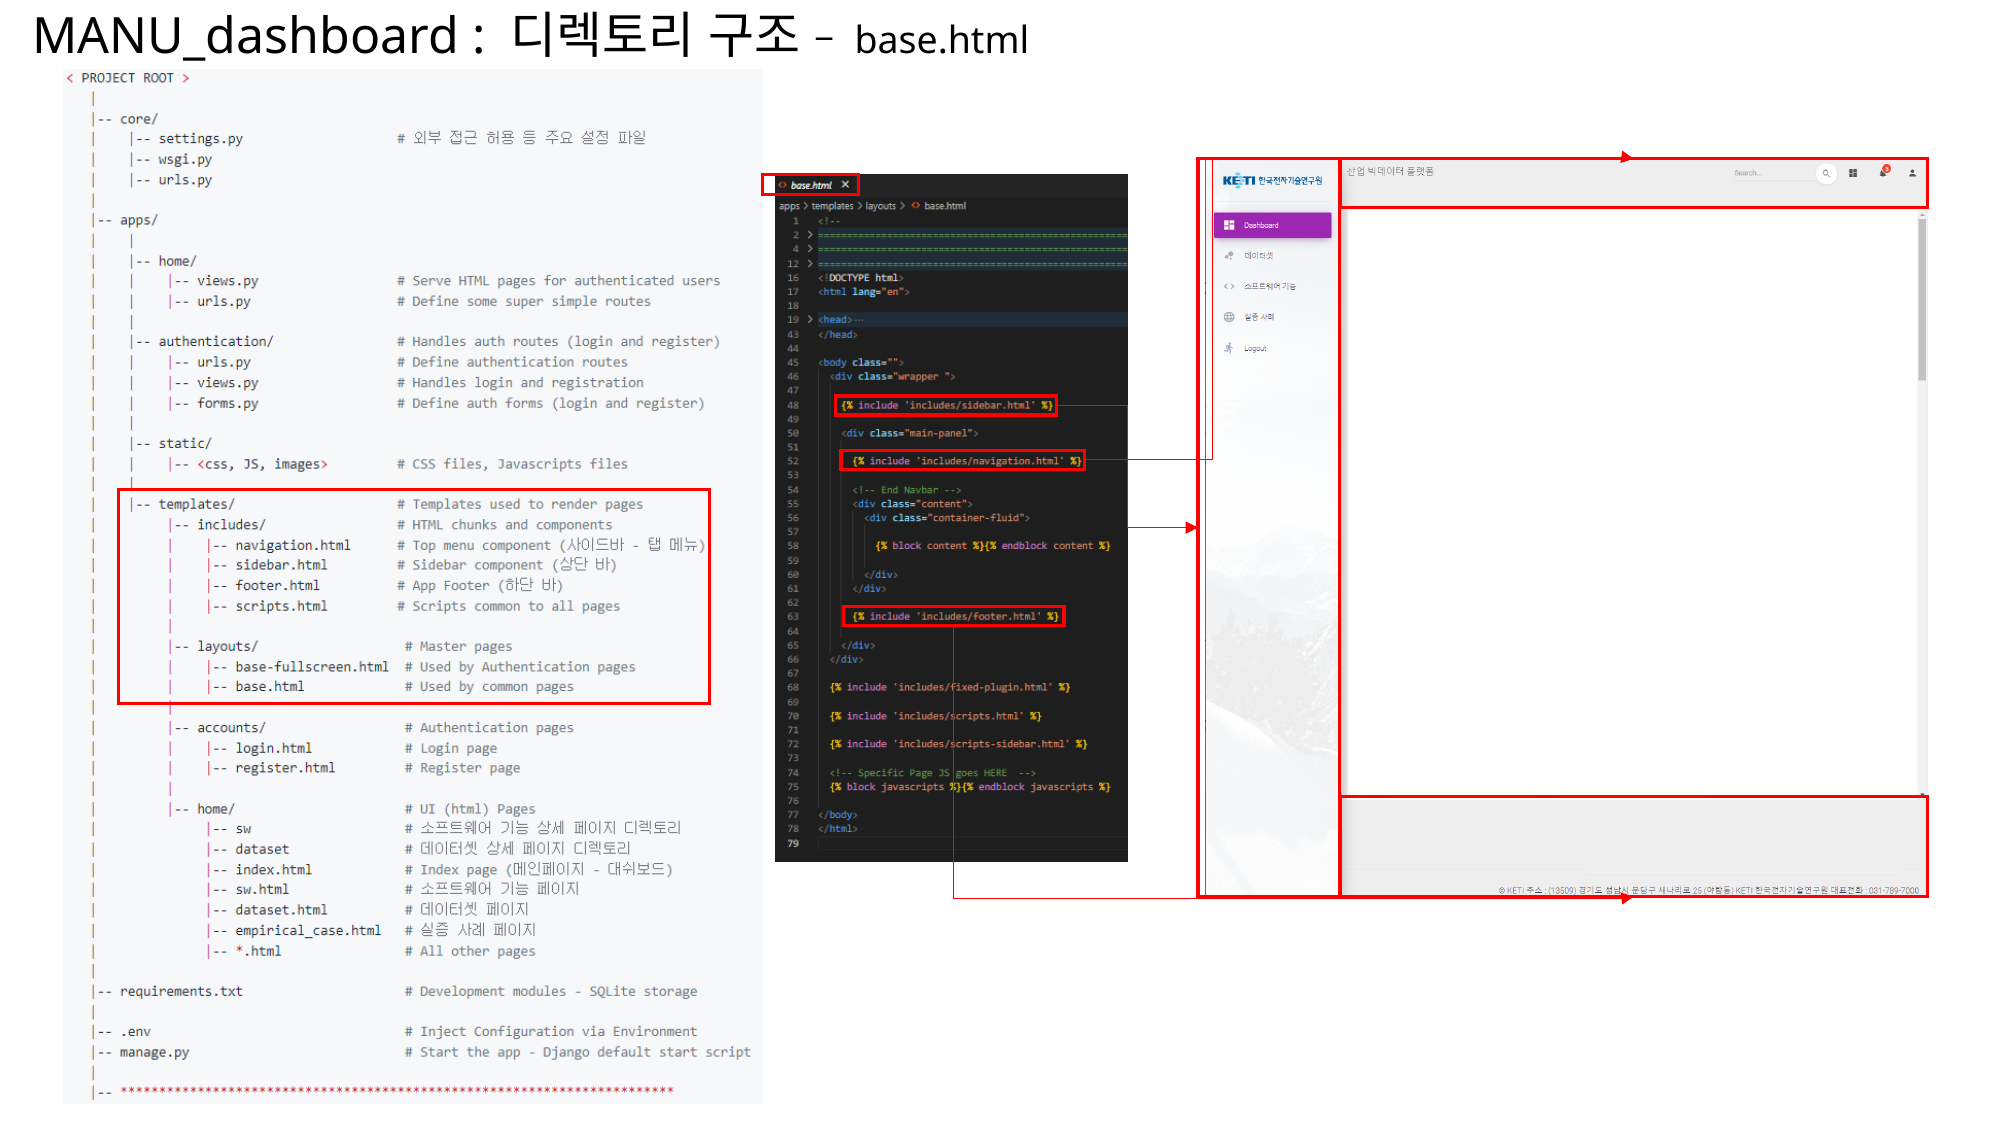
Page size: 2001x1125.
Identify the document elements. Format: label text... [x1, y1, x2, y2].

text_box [1158, 421, 1430, 1101]
text_box [763, 174, 775, 196]
text_box MANU_dashboard : 디렉토리 구조 – base.html [17, 0, 1784, 71]
picture [62, 69, 763, 1104]
picture [775, 174, 1128, 862]
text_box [1084, 158, 1634, 460]
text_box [1430, 158, 1928, 897]
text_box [1056, 405, 1158, 528]
